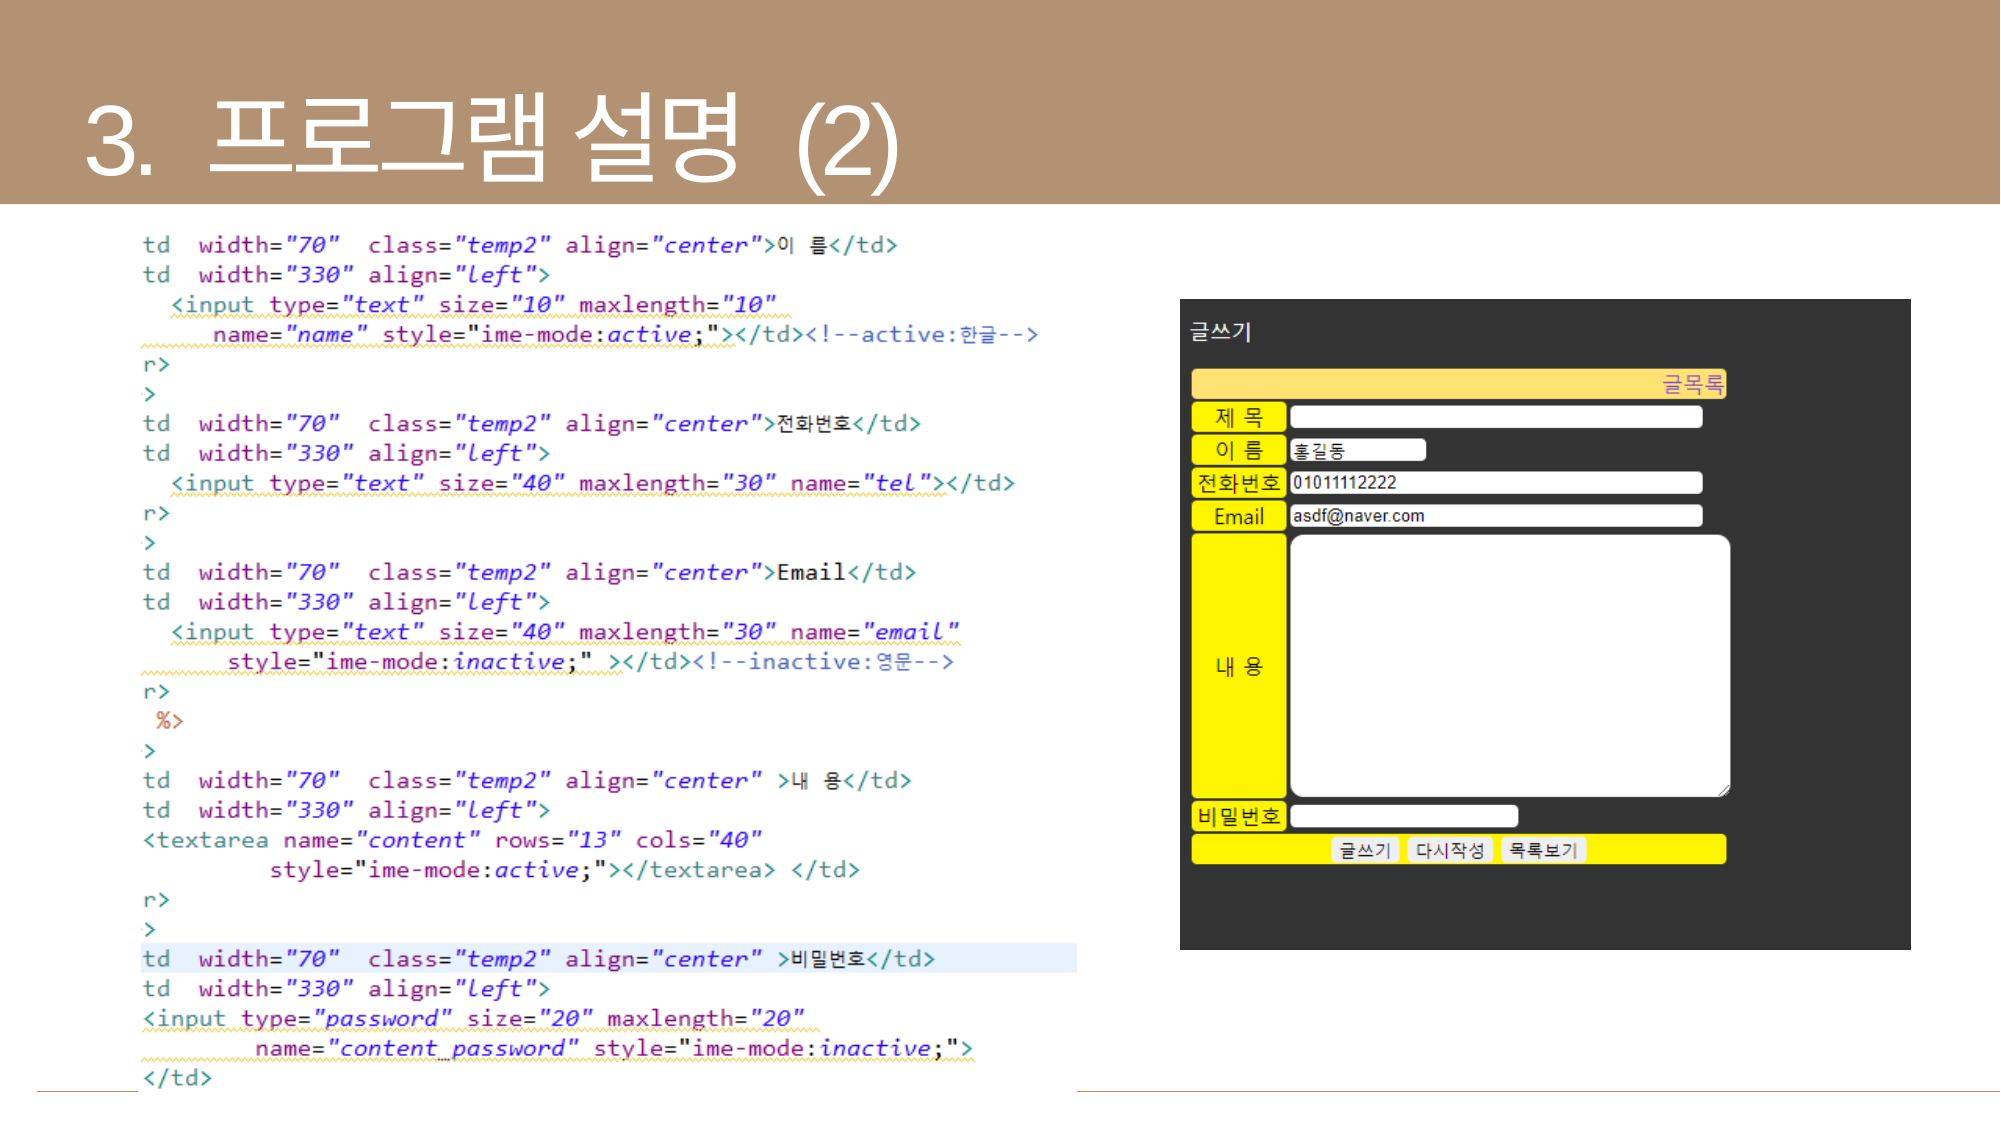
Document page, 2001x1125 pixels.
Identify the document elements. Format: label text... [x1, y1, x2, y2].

picture [1180, 299, 1911, 950]
text_box 3. 프로그램 설명 (2) [68, 68, 919, 203]
text_box [0, 0, 2000, 205]
picture [138, 231, 1077, 1092]
